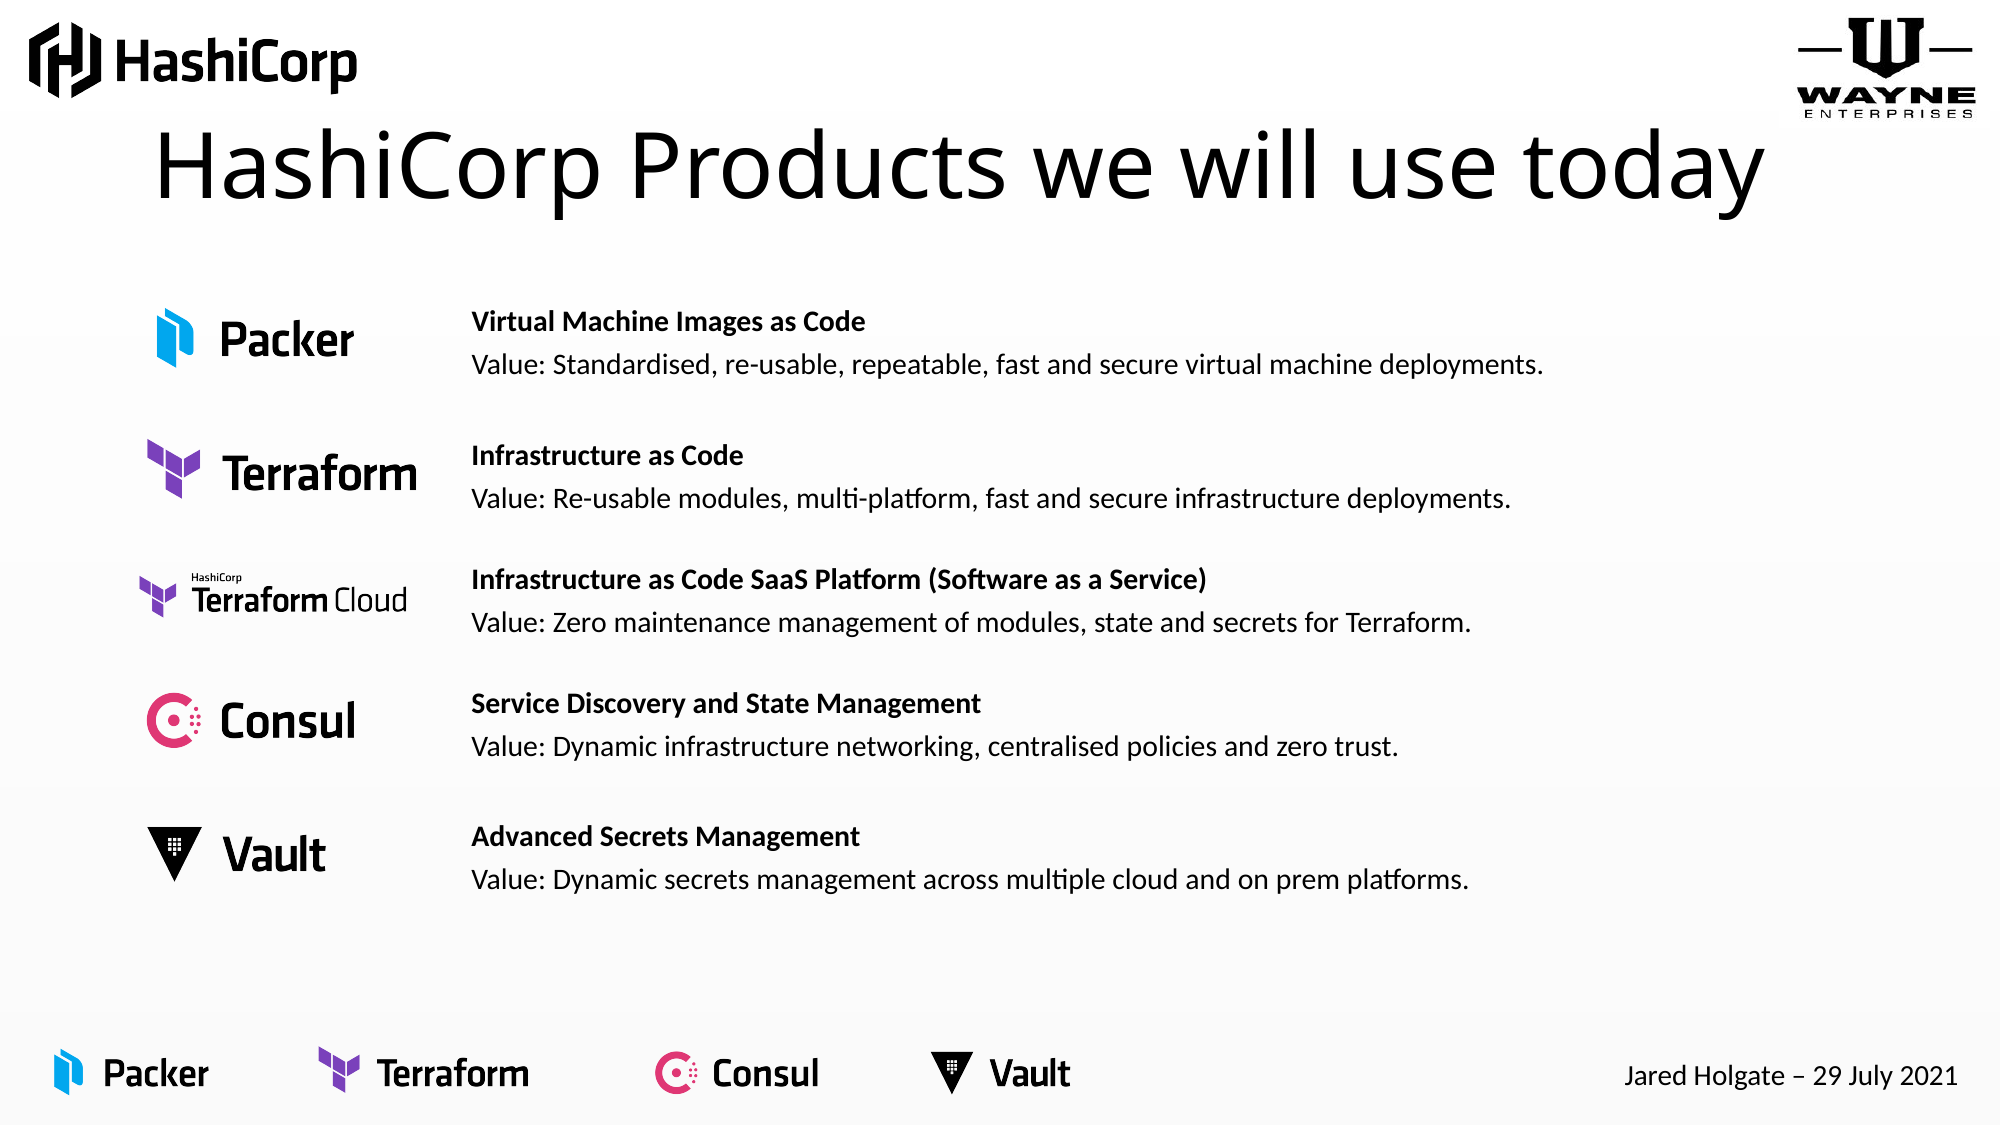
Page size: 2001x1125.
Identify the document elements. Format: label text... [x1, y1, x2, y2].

text_box Advanced Secrets Management Value: Dynamic secrets management across multiple cloud and on prem platforms. [456, 813, 1863, 904]
picture [635, 1033, 838, 1112]
picture [121, 669, 380, 771]
picture [121, 288, 376, 389]
list Virtual Machine Images as Code Value: Standardised, re-usable, repeatable, fast and secure virtual machine deployments. [456, 298, 1863, 389]
picture [121, 803, 352, 904]
picture [26, 1033, 226, 1112]
text_box Infrastructure as Code SaaS Platform (Software as a Service) Value: Zero maintenance management of modules, state and secrets for Terraform. [456, 556, 1863, 647]
picture [298, 1033, 549, 1112]
text_box Service Discovery and State Management Value: Dynamic infrastructure networking, centralised policies and zero trust. [456, 681, 1863, 772]
picture [13, 6, 372, 114]
picture [121, 422, 443, 523]
title HashiCorp Products we will use today [137, 59, 1863, 278]
text_box Infrastructure as Code Value: Re-usable modules, multi-platform, fast and secure infrastructure deployments. [456, 432, 1863, 523]
picture [121, 556, 424, 636]
picture [1779, 8, 1990, 128]
picture [910, 1033, 1091, 1112]
